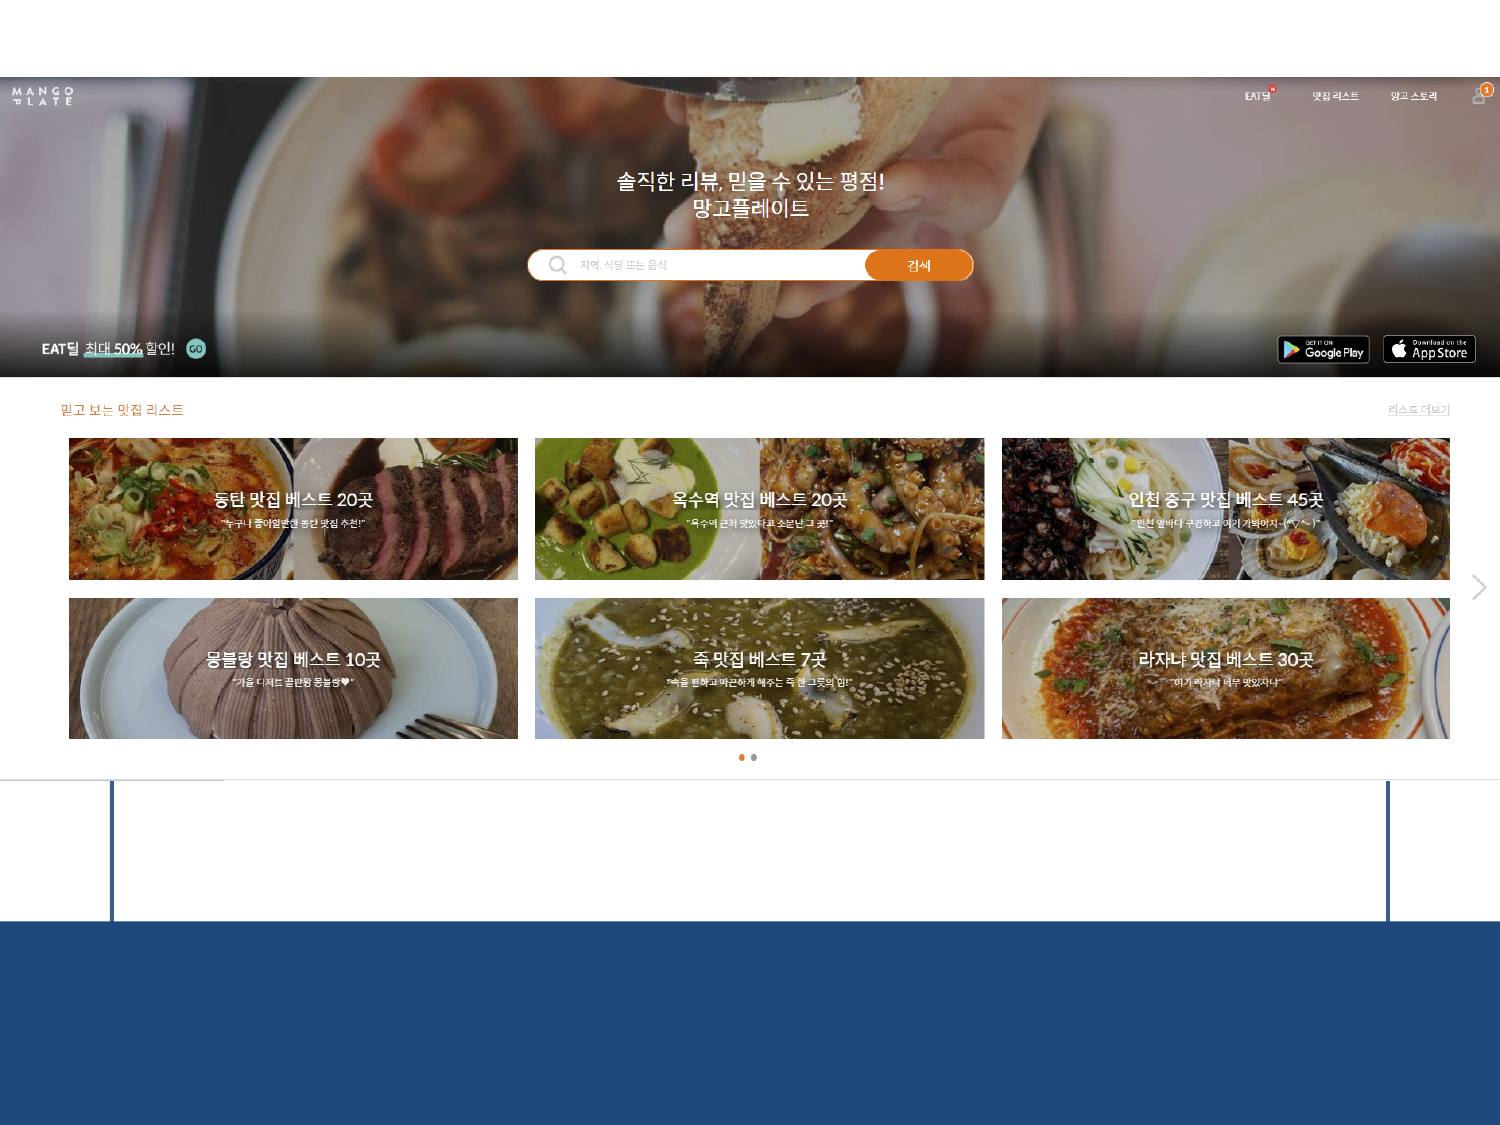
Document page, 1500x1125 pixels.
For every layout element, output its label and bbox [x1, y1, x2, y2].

text_box [111, 789, 1389, 953]
picture [0, 76, 1500, 781]
text_box [0, 919, 1500, 1125]
